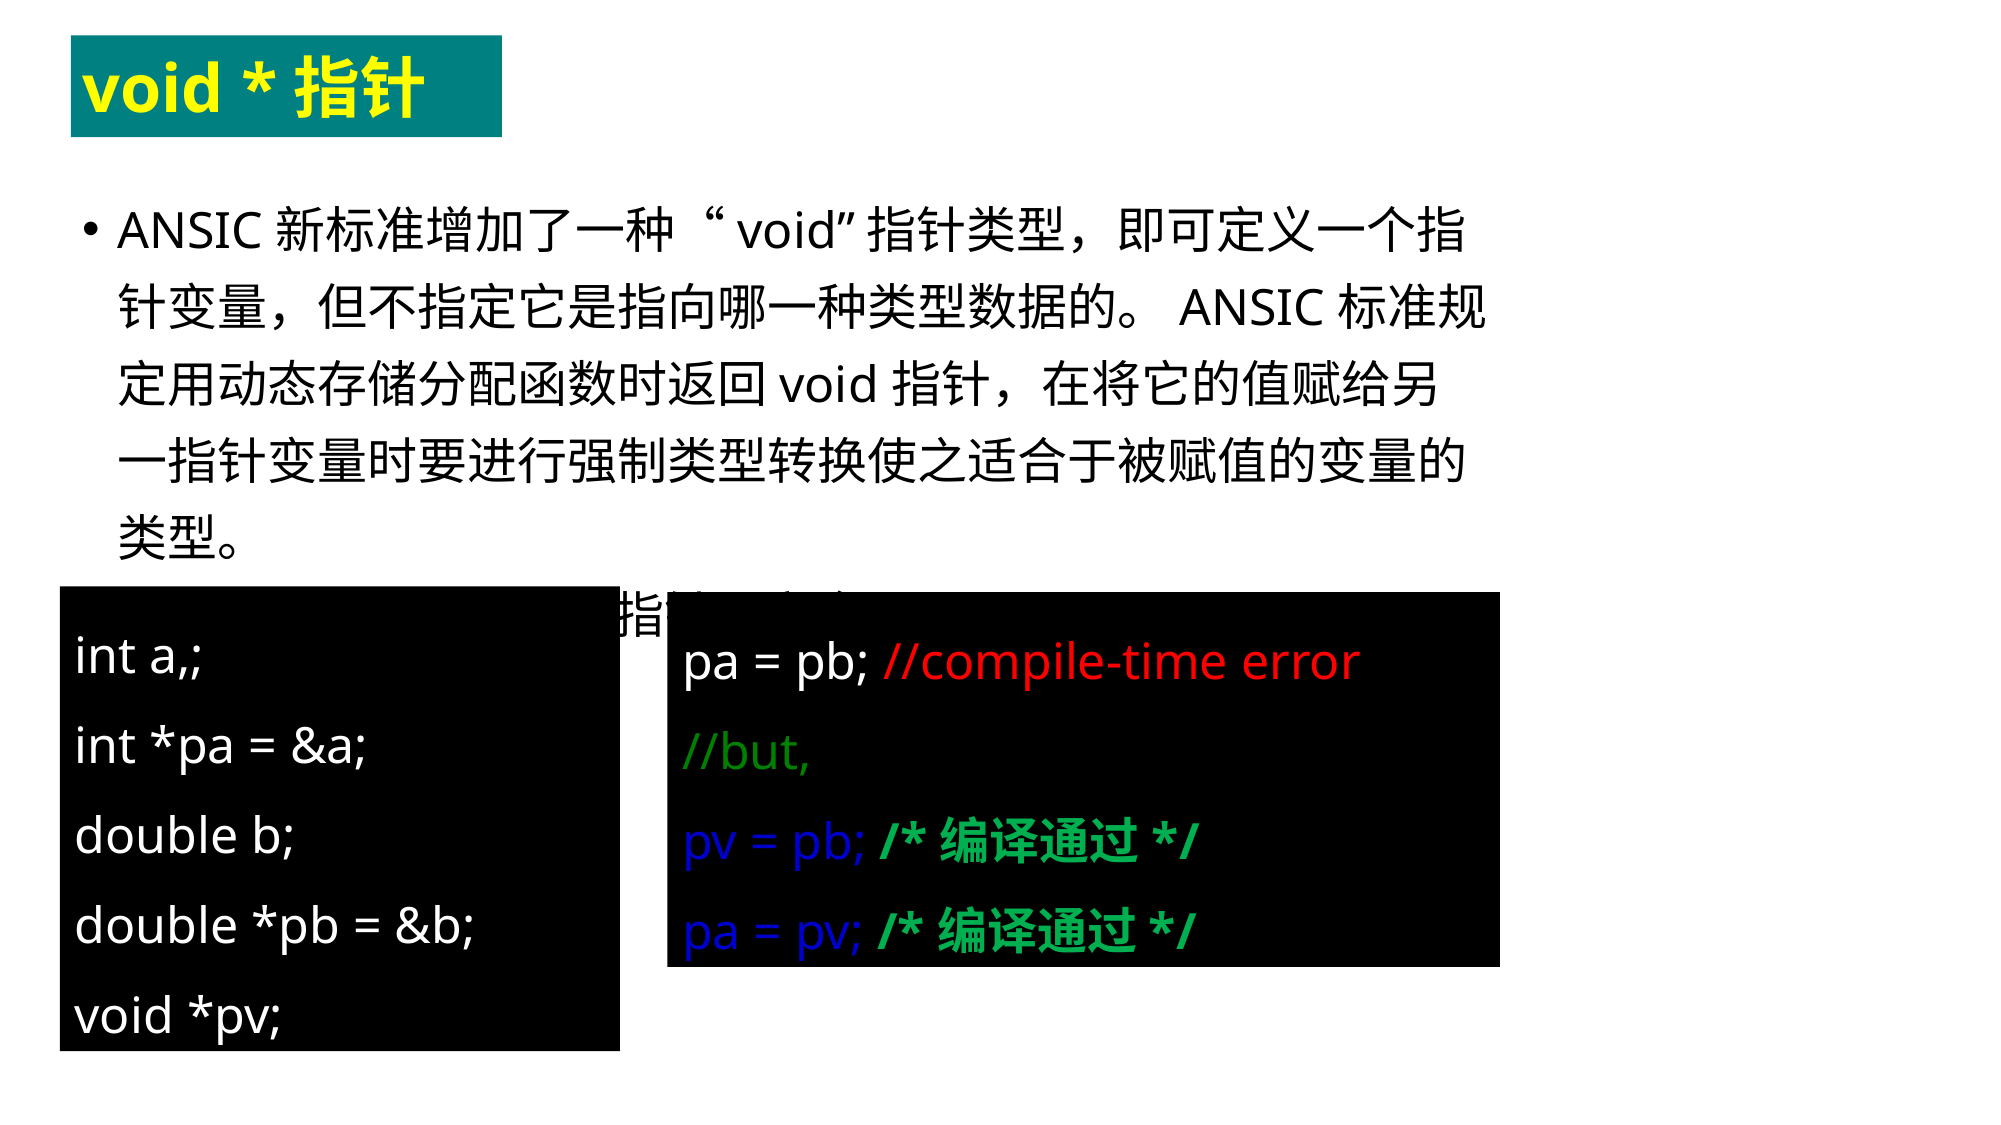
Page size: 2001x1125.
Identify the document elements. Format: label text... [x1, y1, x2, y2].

text_box ANSIC新标准增加了一种“void”指针类型，即可定义一个指针变量，但不指定它是指向哪一种类型数据的。ANSIC标准规定用动态存储分配函数时返回void指针，在将它的值赋给另一指针变量时要进行强制类型转换使之适合于被赋值的变量的类型。 但是，C中的“void”指针不安全 [70, 175, 1500, 650]
text_box void *指针 [70, 35, 502, 138]
text_box pa = pb; //compile-time error //but, pv = pb; /*编译通过*/ pa = pv; /*编译通过*/ [667, 592, 1500, 967]
text_box int a,; int *pa = &a; double b; double *pb = &b; void *pv; [59, 586, 620, 1052]
